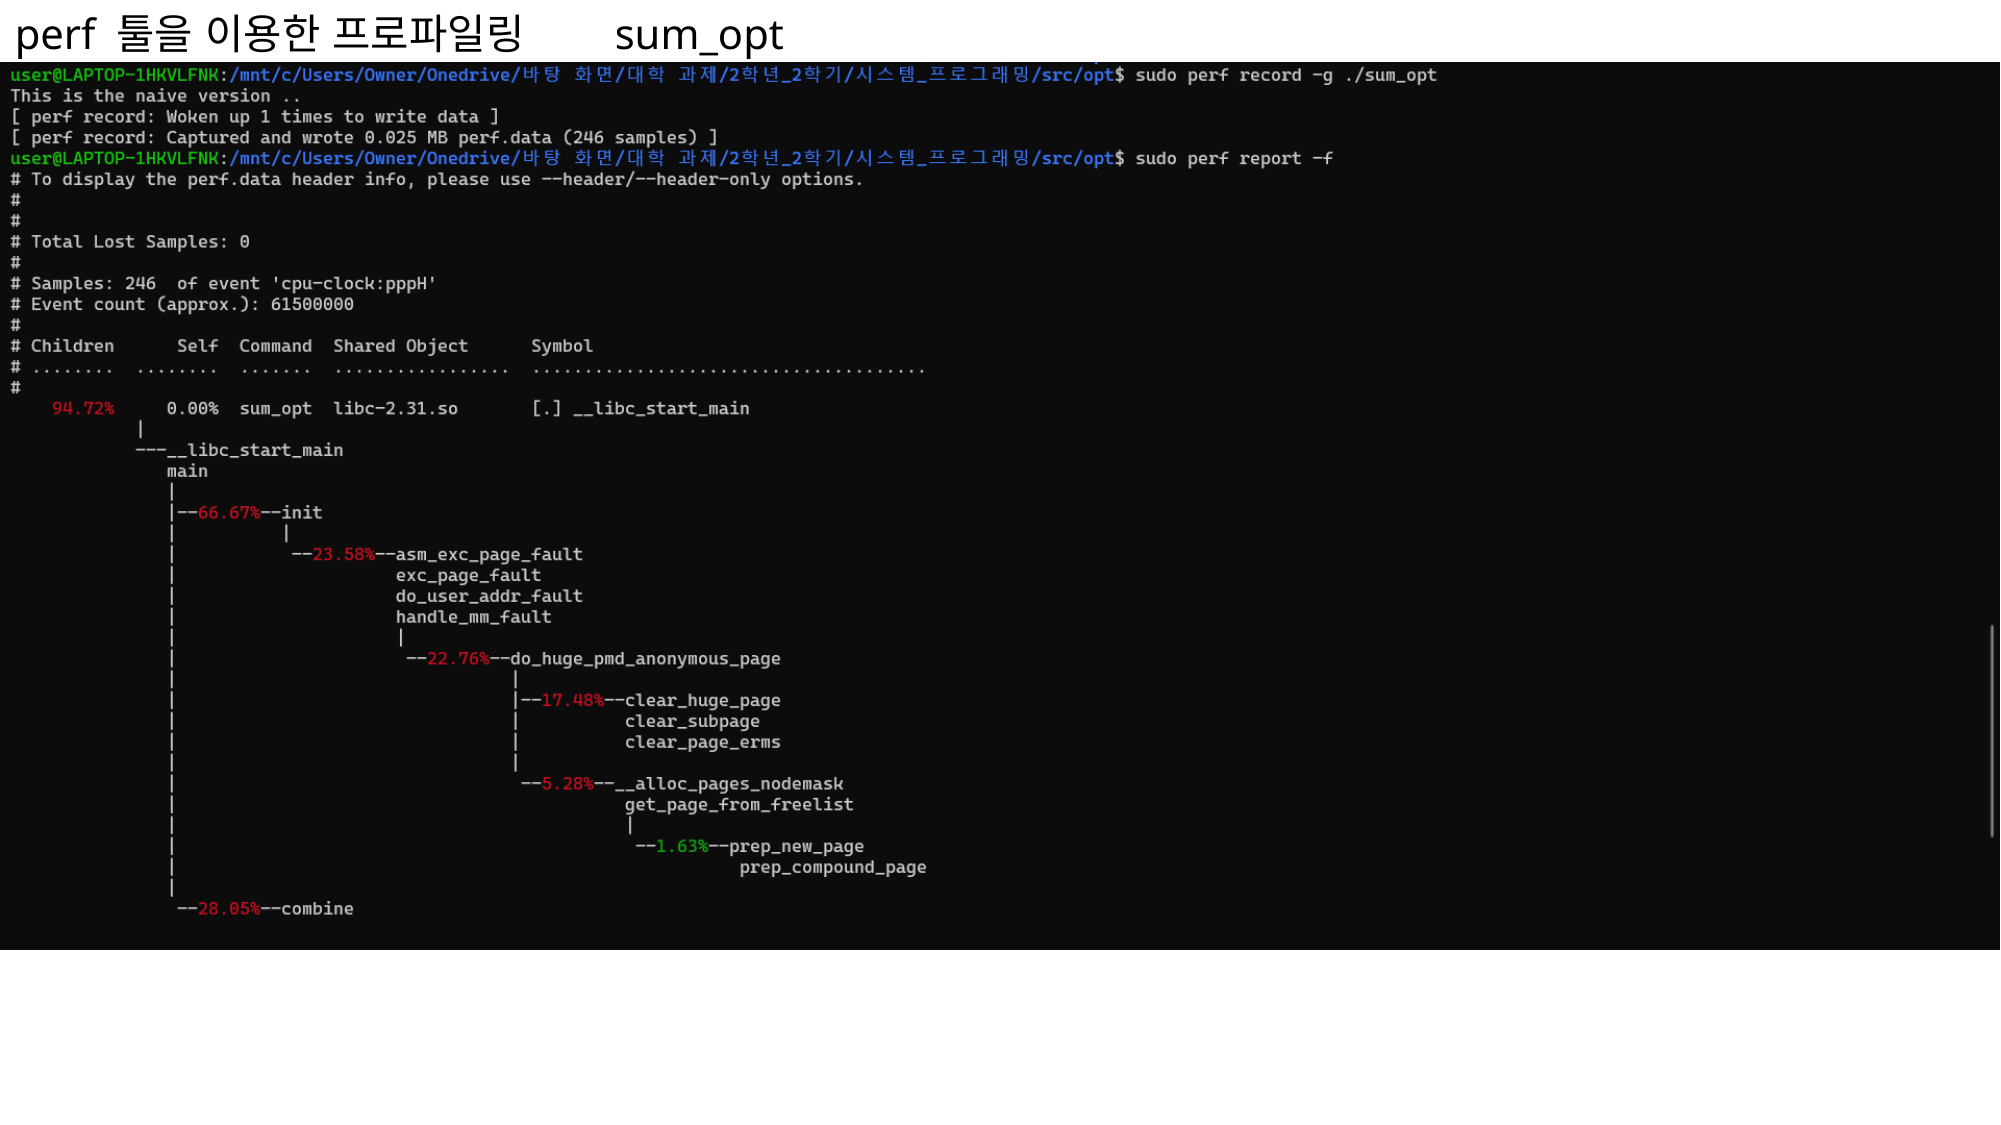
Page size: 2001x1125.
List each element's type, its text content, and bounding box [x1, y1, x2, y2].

picture [0, 62, 2000, 950]
text_box perf 툴을 이용한 프로파일링 sum_opt [0, 0, 839, 62]
